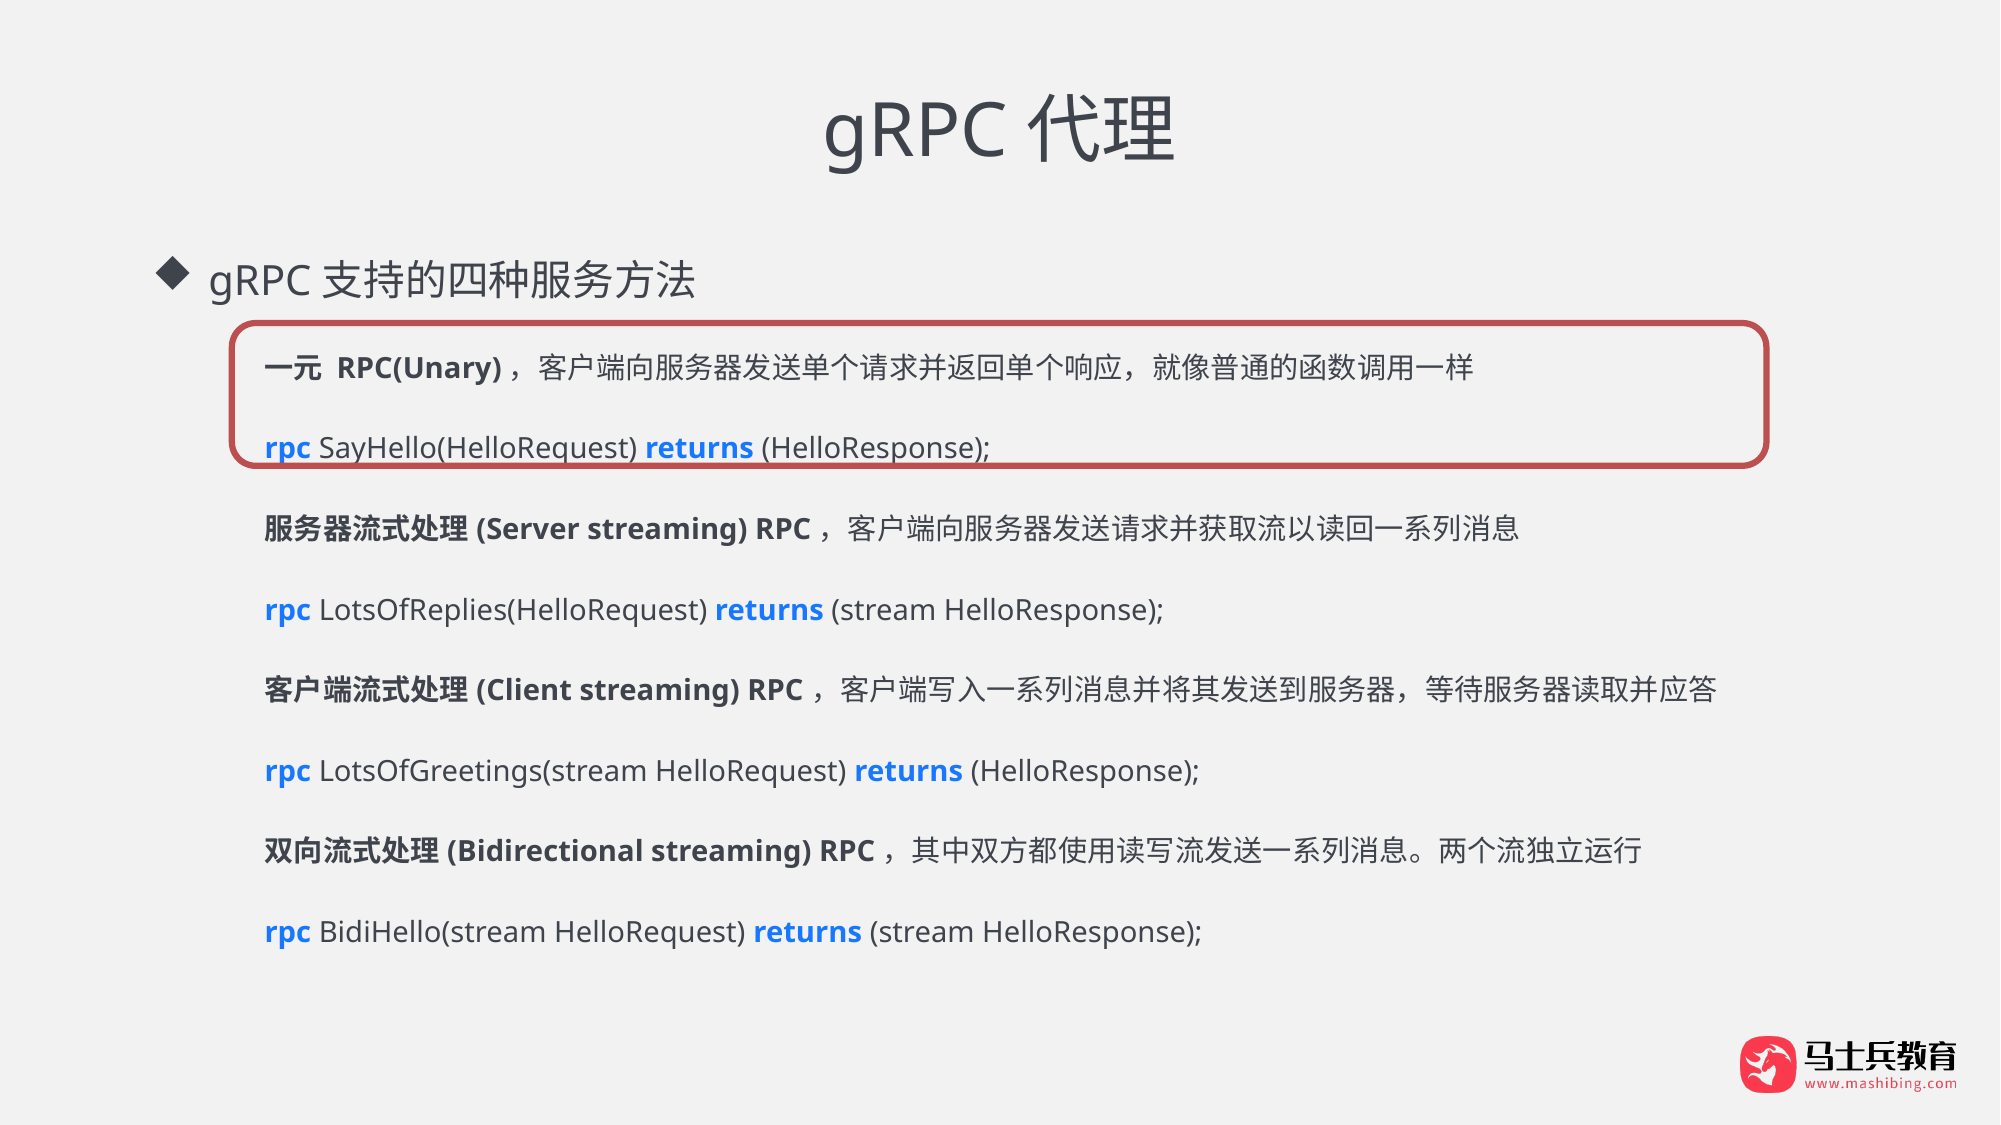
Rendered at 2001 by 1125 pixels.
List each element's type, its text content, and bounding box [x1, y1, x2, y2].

list gRPC支持的四种服务方法 一元 RPC(Unary)，客户端向服务器发送单个请求并返回单个响应，就像普通的函数调用一样 rpc SayHello(HelloRequest) returns (HelloResponse); 服务器流式处理(Server streaming) RPC，客户端向服务器发送请求并获取流以读回一系列消息 rpc LotsOfReplies(HelloRequest) returns (stream HelloResponse); 客户端流式处理(Client streaming) RPC，客户端写入一系列消息并将其发送到服务器，等待服务器读取并应答 rpc LotsOfGreetings(stream HelloRequest) returns (HelloResponse); 双向流式处理(Bidirectional streaming) RPC，其中双方都使用读写流发送一系列消息。两个流独立运行 rpc BidiHello(stream HelloRequest) returns (stream HelloResponse); [137, 221, 1862, 1065]
title gRPC代理 [137, 43, 1862, 221]
picture [1740, 1036, 1956, 1093]
text_box [230, 321, 1768, 467]
